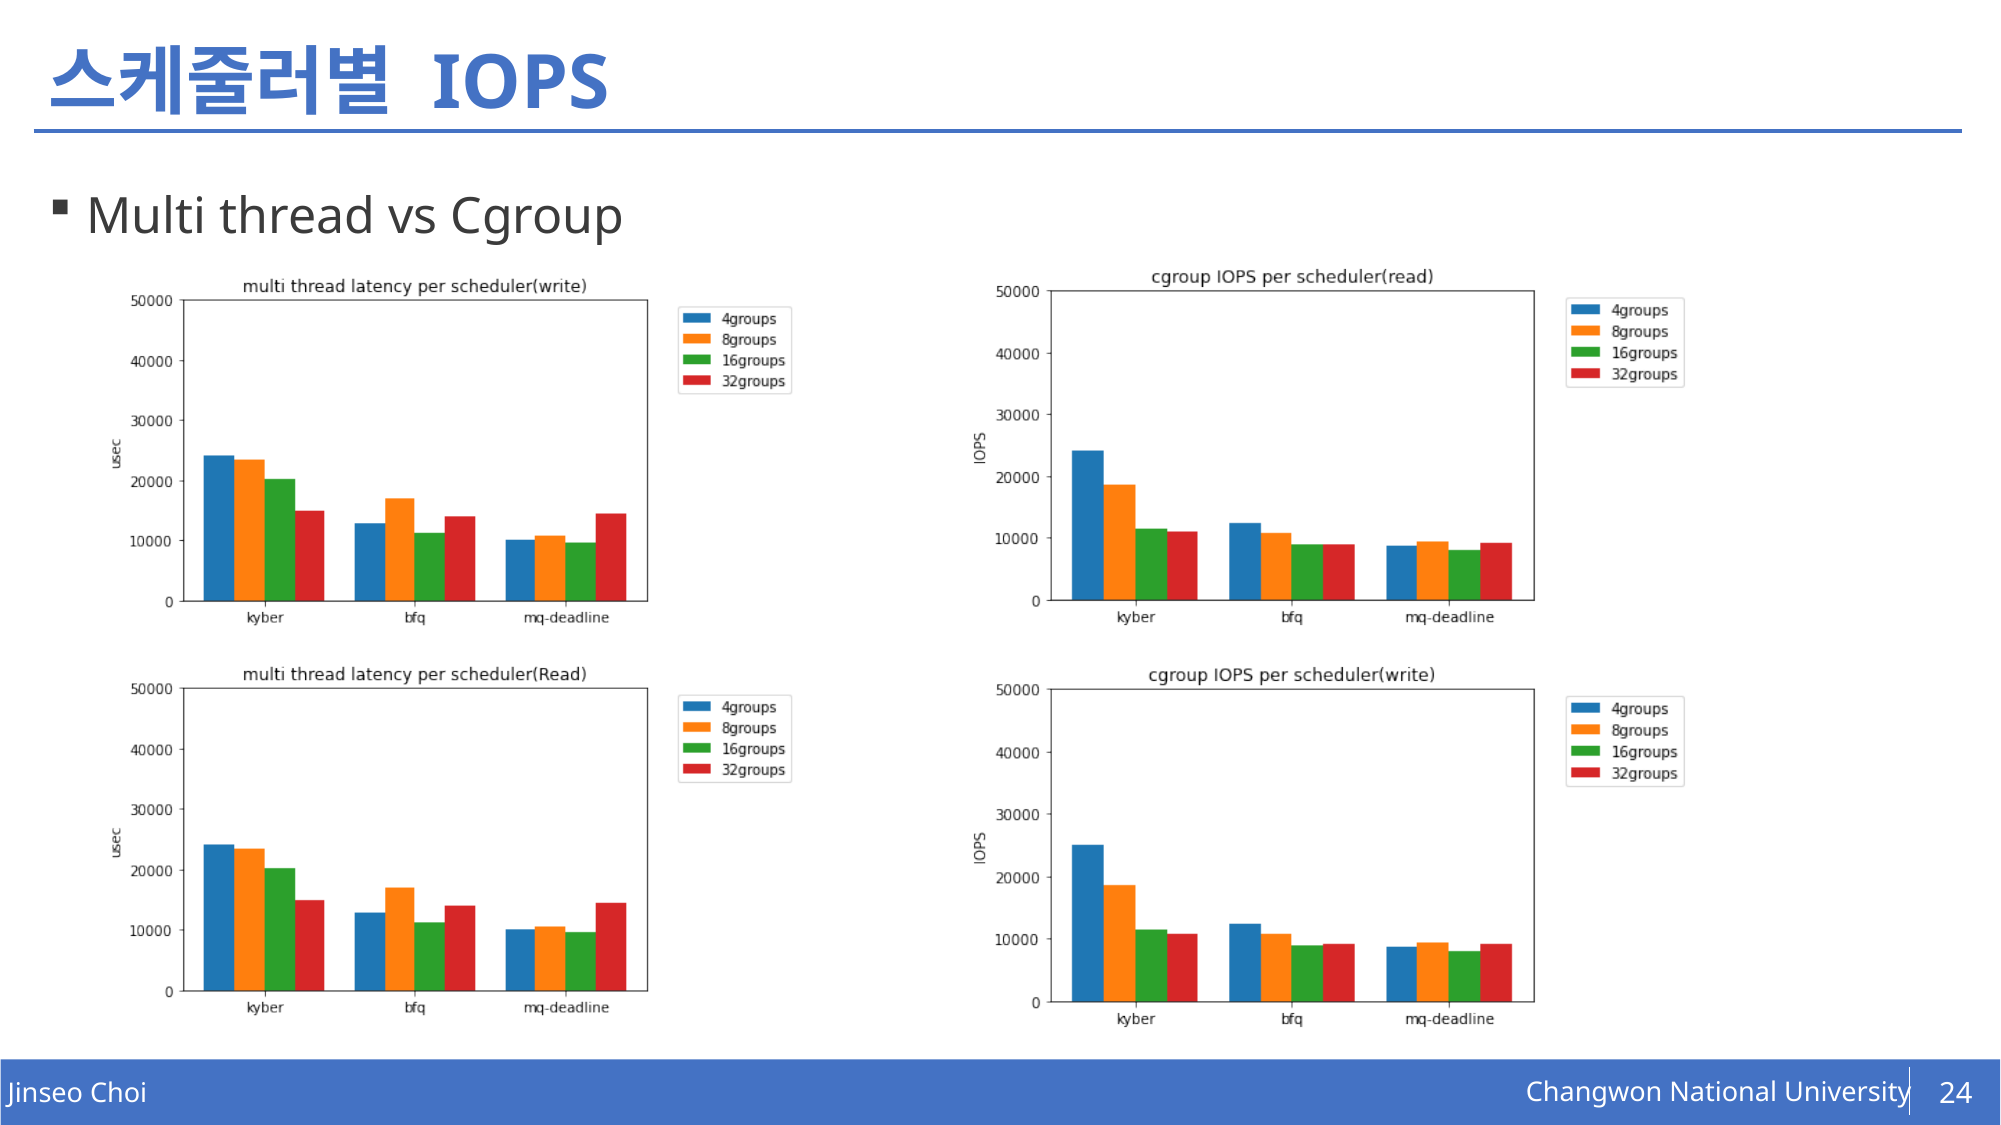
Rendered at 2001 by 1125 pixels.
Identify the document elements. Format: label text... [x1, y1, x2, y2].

picture [964, 259, 1694, 634]
picture [100, 657, 801, 1024]
picture [100, 269, 801, 634]
list Multi thread vs Cgroup [33, 152, 1963, 997]
slide_number 24 [1919, 1063, 1993, 1124]
picture [964, 657, 1694, 1036]
title 스케줄러별 IOPS [33, 27, 1963, 143]
